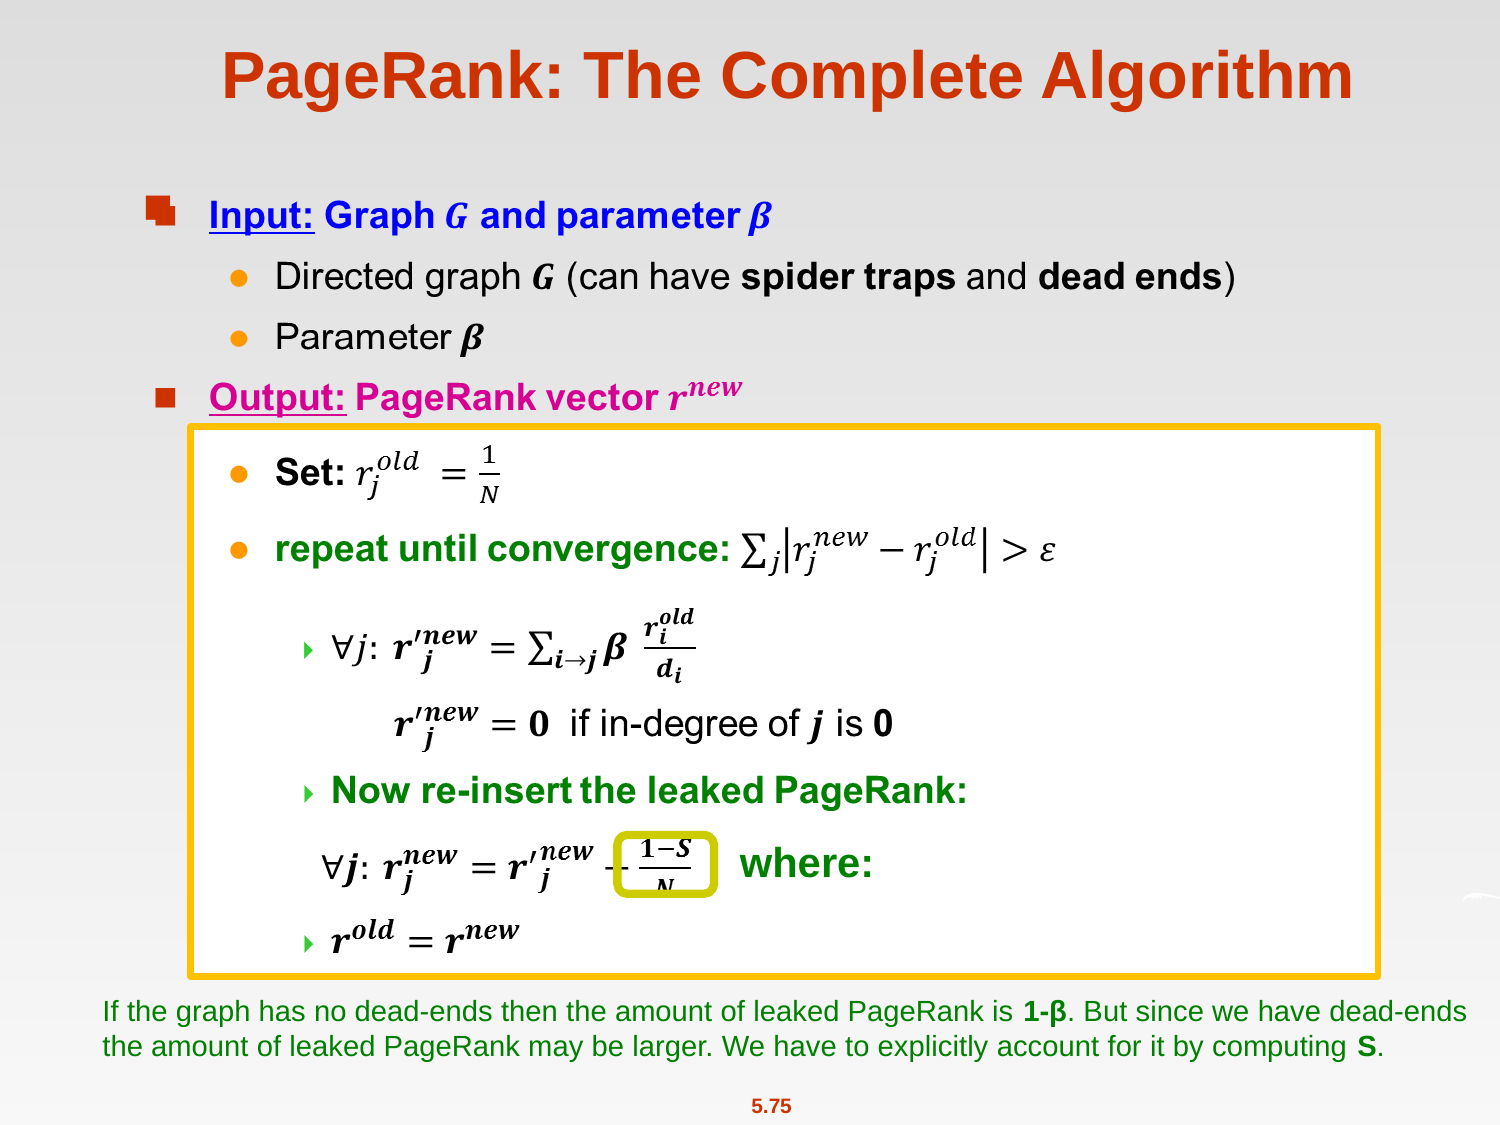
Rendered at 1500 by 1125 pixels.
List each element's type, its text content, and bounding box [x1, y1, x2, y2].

text_box If the graph has no dead-ends then the amount of leaked PageRank is 1-β. But since we have dead-ends the amount of leaked PageRank may be larger. We have to explicitly account for it by computing S. [87, 985, 1500, 1070]
title PageRank: The Complete Algorithm [126, 19, 1451, 120]
text_box [615, 832, 717, 896]
list [133, 179, 1391, 984]
